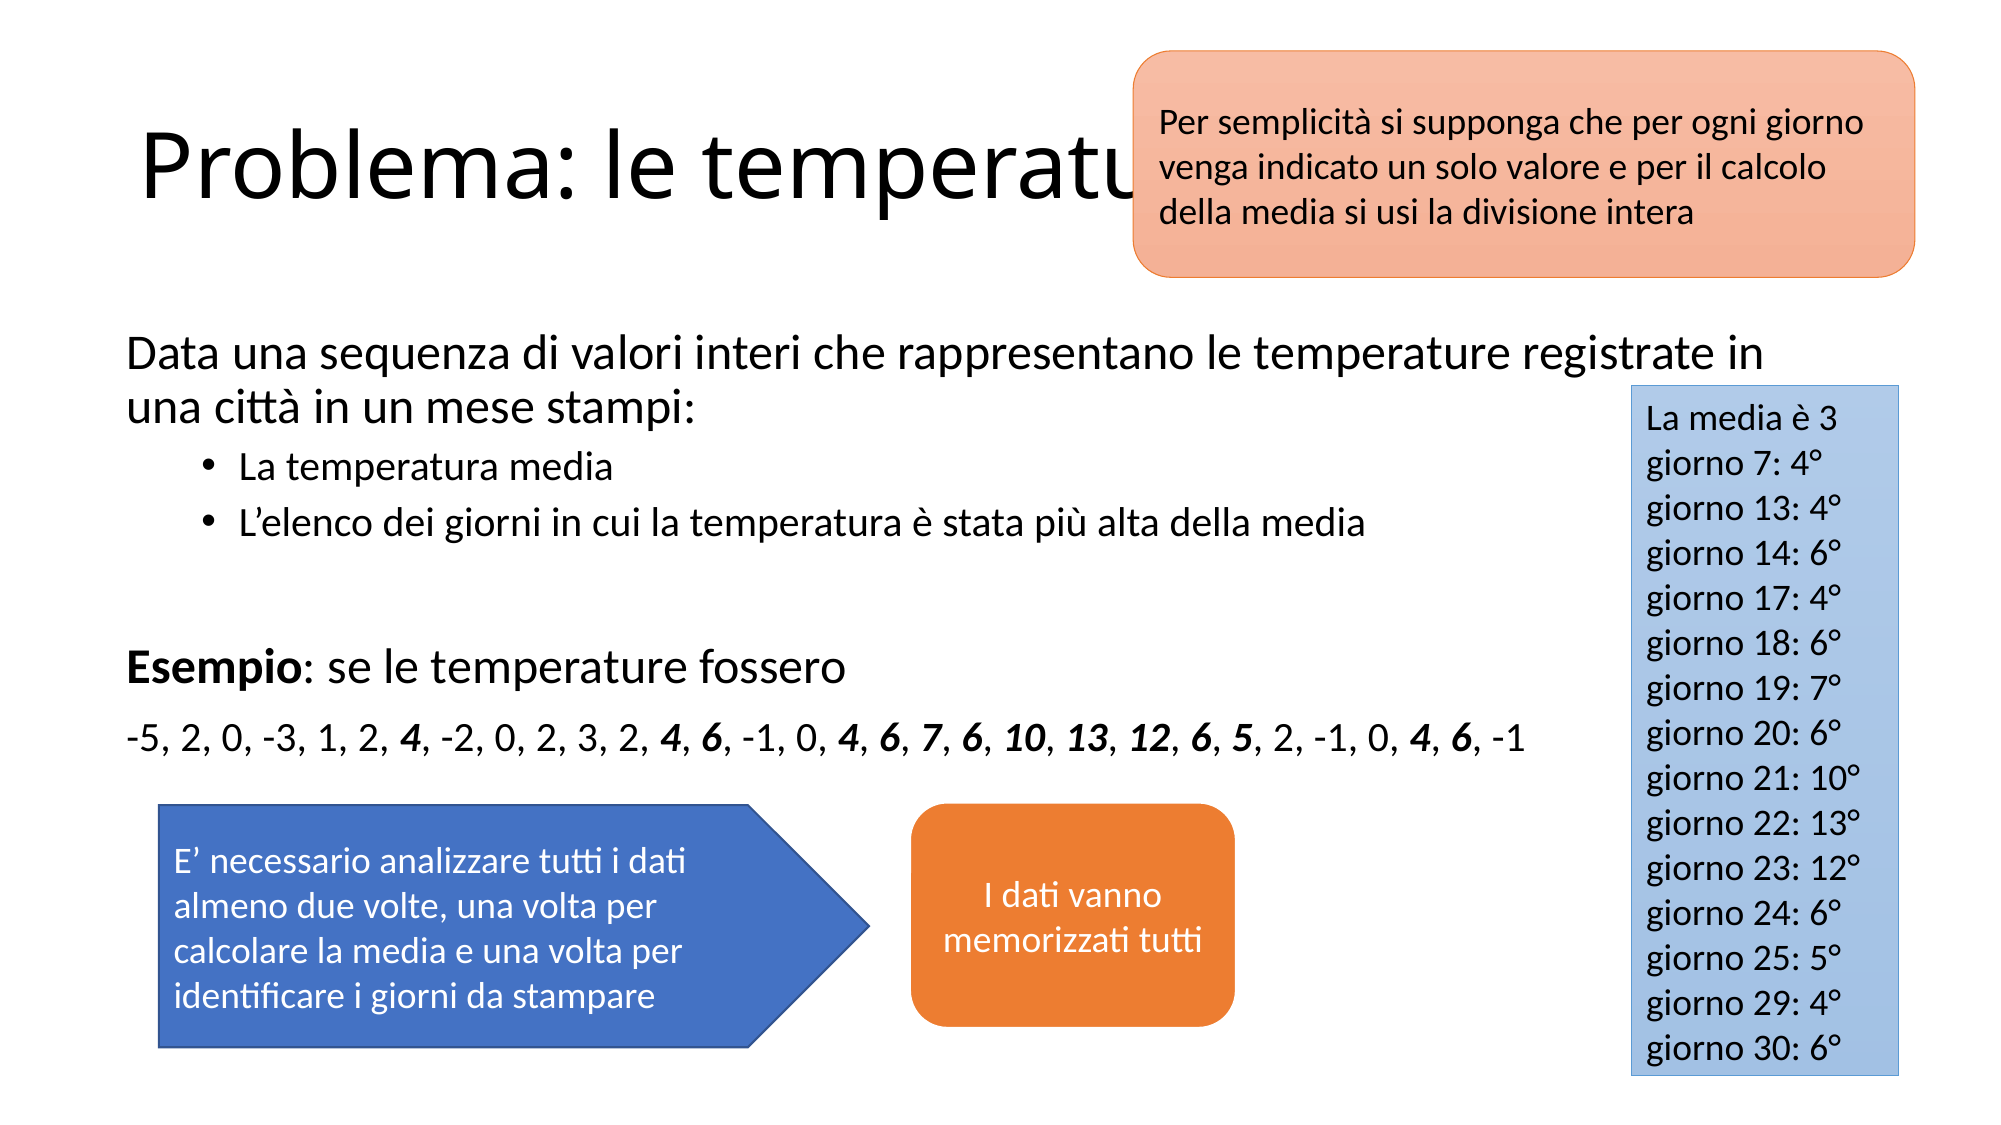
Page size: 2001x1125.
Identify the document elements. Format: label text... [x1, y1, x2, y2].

text_box E’ necessario analizzare tutti i dati almeno due volte, una volta per calcolare la media e una volta per identificare i giorni da stampare [157, 804, 871, 1049]
text_box La media è 3 giorno 7: 4° giorno 13: 4° giorno 14: 6° giorno 17: 4° giorno 18: 6° giorno 19: 7° giorno 20: 6° giorno 21: 10° giorno 22: 13° giorno 23: 12° giorno 24: 6° giorno 25: 5° giorno 29: 4° giorno 30: 6° [1631, 385, 1899, 1076]
text_box I dati vanno memorizzati tutti [907, 800, 1239, 1030]
text_box Per semplicità si supponga che per ogni giorno venga indicato un solo valore e per il calcolo della media si usi la divisione intera [1132, 50, 1916, 278]
title Problema: le temperature [123, 59, 1145, 238]
list Data una sequenza di valori interi che rappresentano le temperature registrate in una città in un mese stampi: La temperatura media L’elenco dei giorni in cui la temperatura è stata più alta della media Esempio: se le temperature fossero -5, 2, 0, -3, 1, 2, 4, -2, 0, 2, 3, 2, 4, 6, -1, 0, 4, 6, 7, 6, 10, 13, 12, 6, 5, 2, -1, 0, 4, 6, -1 [111, 238, 1807, 1009]
